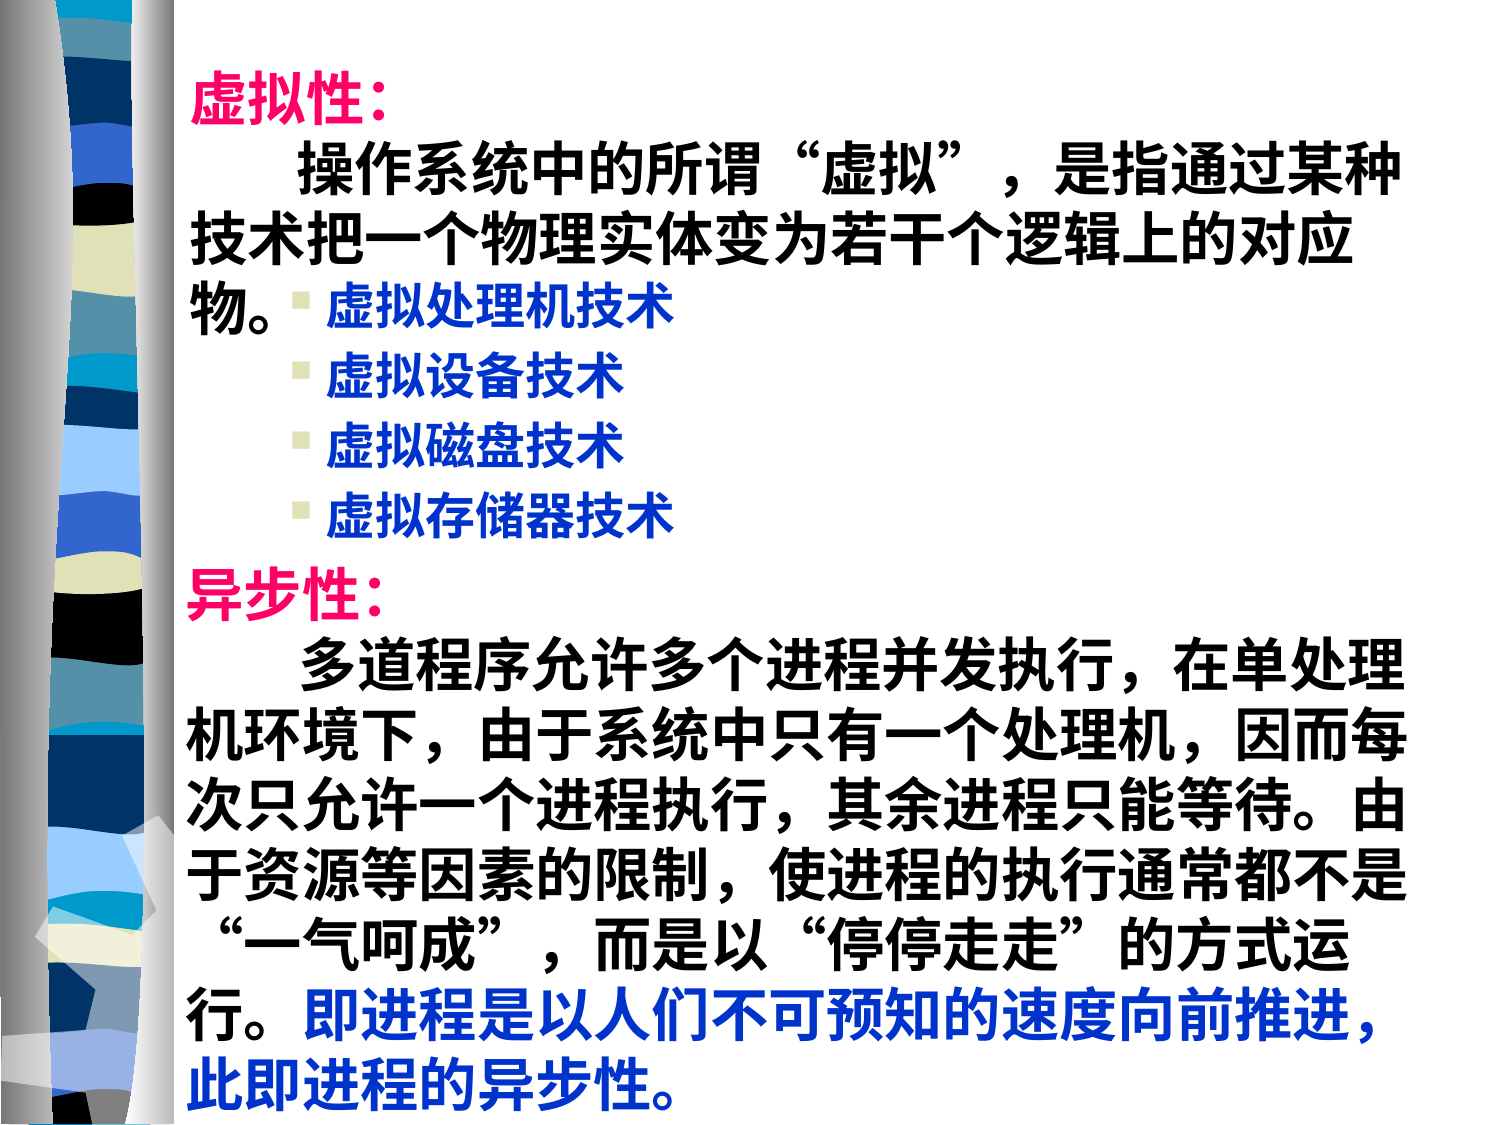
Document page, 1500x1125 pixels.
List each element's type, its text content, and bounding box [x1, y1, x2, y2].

text_box 虚拟性： 操作系统中的所谓“虚拟”，是指通过某种技术把一个物理实体变为若干个逻辑上的对应物。 [174, 54, 1463, 530]
text_box 虚拟处理机技术 虚拟设备技术 虚拟磁盘技术 虚拟存储器技术 [275, 267, 1500, 622]
text_box 异步性： 多道程序允许多个进程并发执行，在单处理机环境下，由于系统中只有一个处理机，因而每次只允许一个进程执行，其余进程只能等待。由于资源等因素的限制，使进程的执行通常都不是“一气呵成”，而是以“停停走走”的方式运行。即进程是以人们不可预知的速度向前推进，此即进程的异步性。 [171, 550, 1459, 1026]
